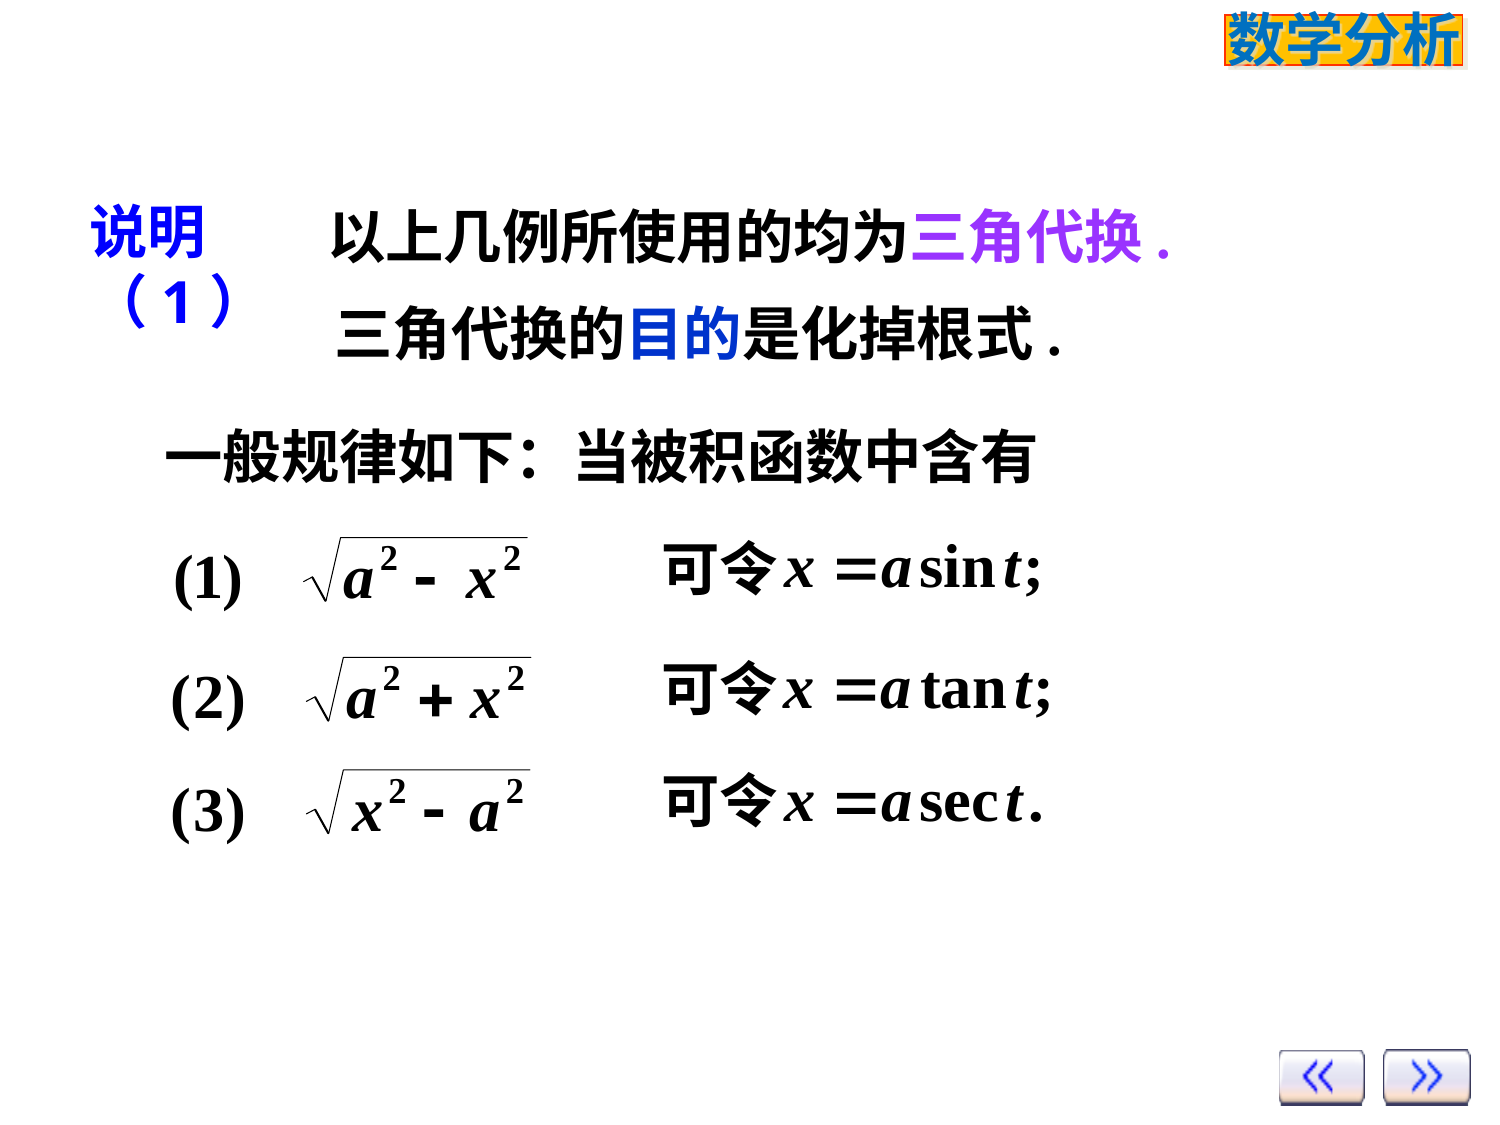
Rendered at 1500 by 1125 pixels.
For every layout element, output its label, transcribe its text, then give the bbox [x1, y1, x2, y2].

text_box 可令 [646, 525, 910, 610]
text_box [168, 764, 536, 851]
text_box 说明（1） [74, 187, 363, 343]
picture [1383, 1049, 1471, 1106]
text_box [775, 539, 1046, 605]
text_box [168, 651, 536, 738]
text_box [171, 531, 533, 618]
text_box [775, 664, 1056, 726]
text_box 以上几例所使用的均为三角代换. [312, 192, 1300, 278]
text_box 可令 [646, 644, 910, 730]
picture [1279, 1050, 1365, 1106]
text_box 一般规律如下：当被积函数中含有 [150, 412, 1075, 498]
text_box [775, 779, 1046, 829]
text_box 三角代换的目的是化掉根式. [319, 289, 1283, 375]
text_box 可令 [646, 757, 910, 842]
